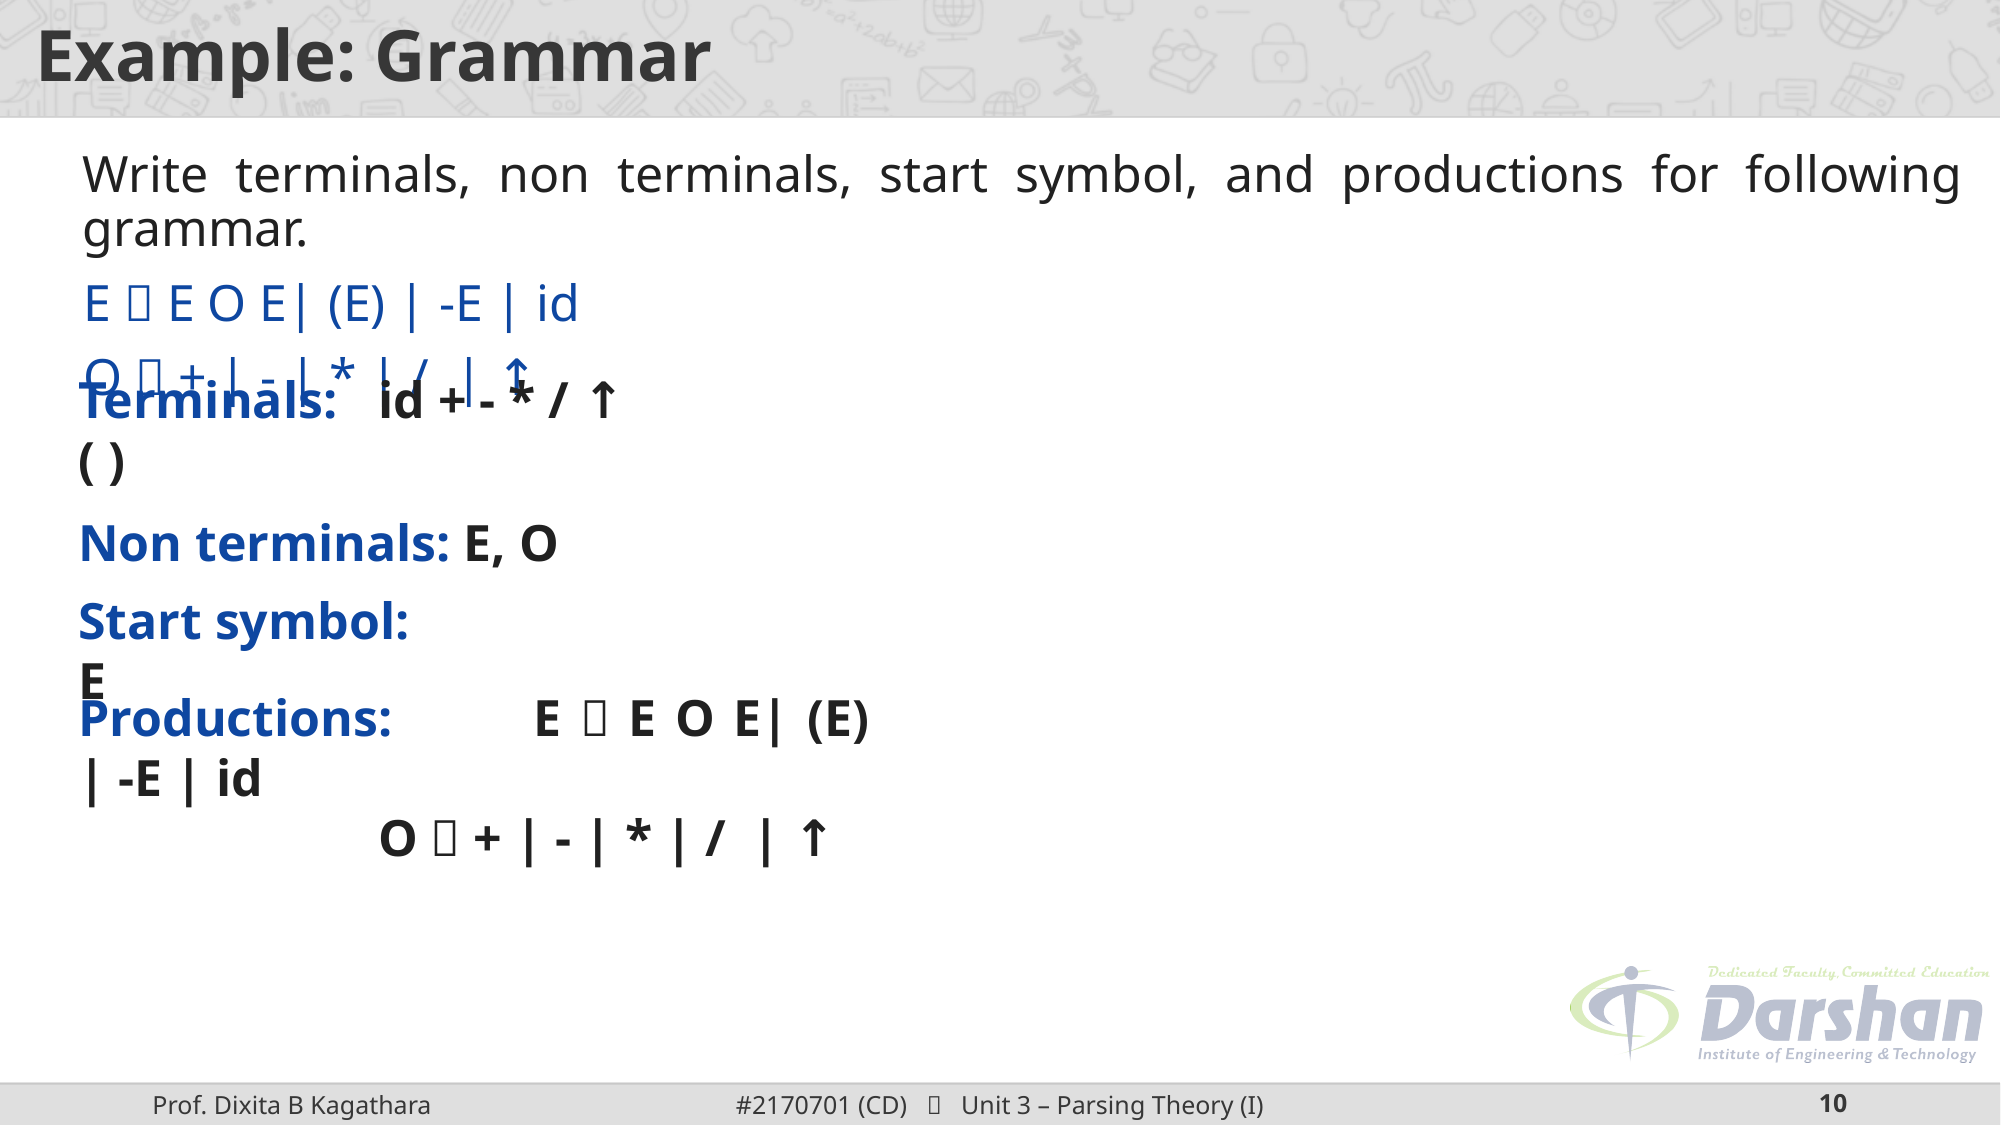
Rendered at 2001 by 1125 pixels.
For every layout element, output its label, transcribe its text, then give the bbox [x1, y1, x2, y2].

title Example: Grammar [0, 0, 2000, 117]
text_box Start symbol: E [62, 611, 546, 688]
table_cell {$} [1570, 966, 1990, 1063]
text_box Non terminals: E, O [62, 503, 638, 580]
list Write terminals, non terminals, start symbol, and productions for following grammar. E  E O E| (E) | -E | id O  + | - | * | / | ↑ [21, 141, 1979, 1059]
text_box Productions: E  E O E| (E) | -E | id O  + | - | * | / | ↑ [62, 736, 885, 878]
text_box Terminals: id + - * / ↑ ( ) [62, 390, 689, 467]
